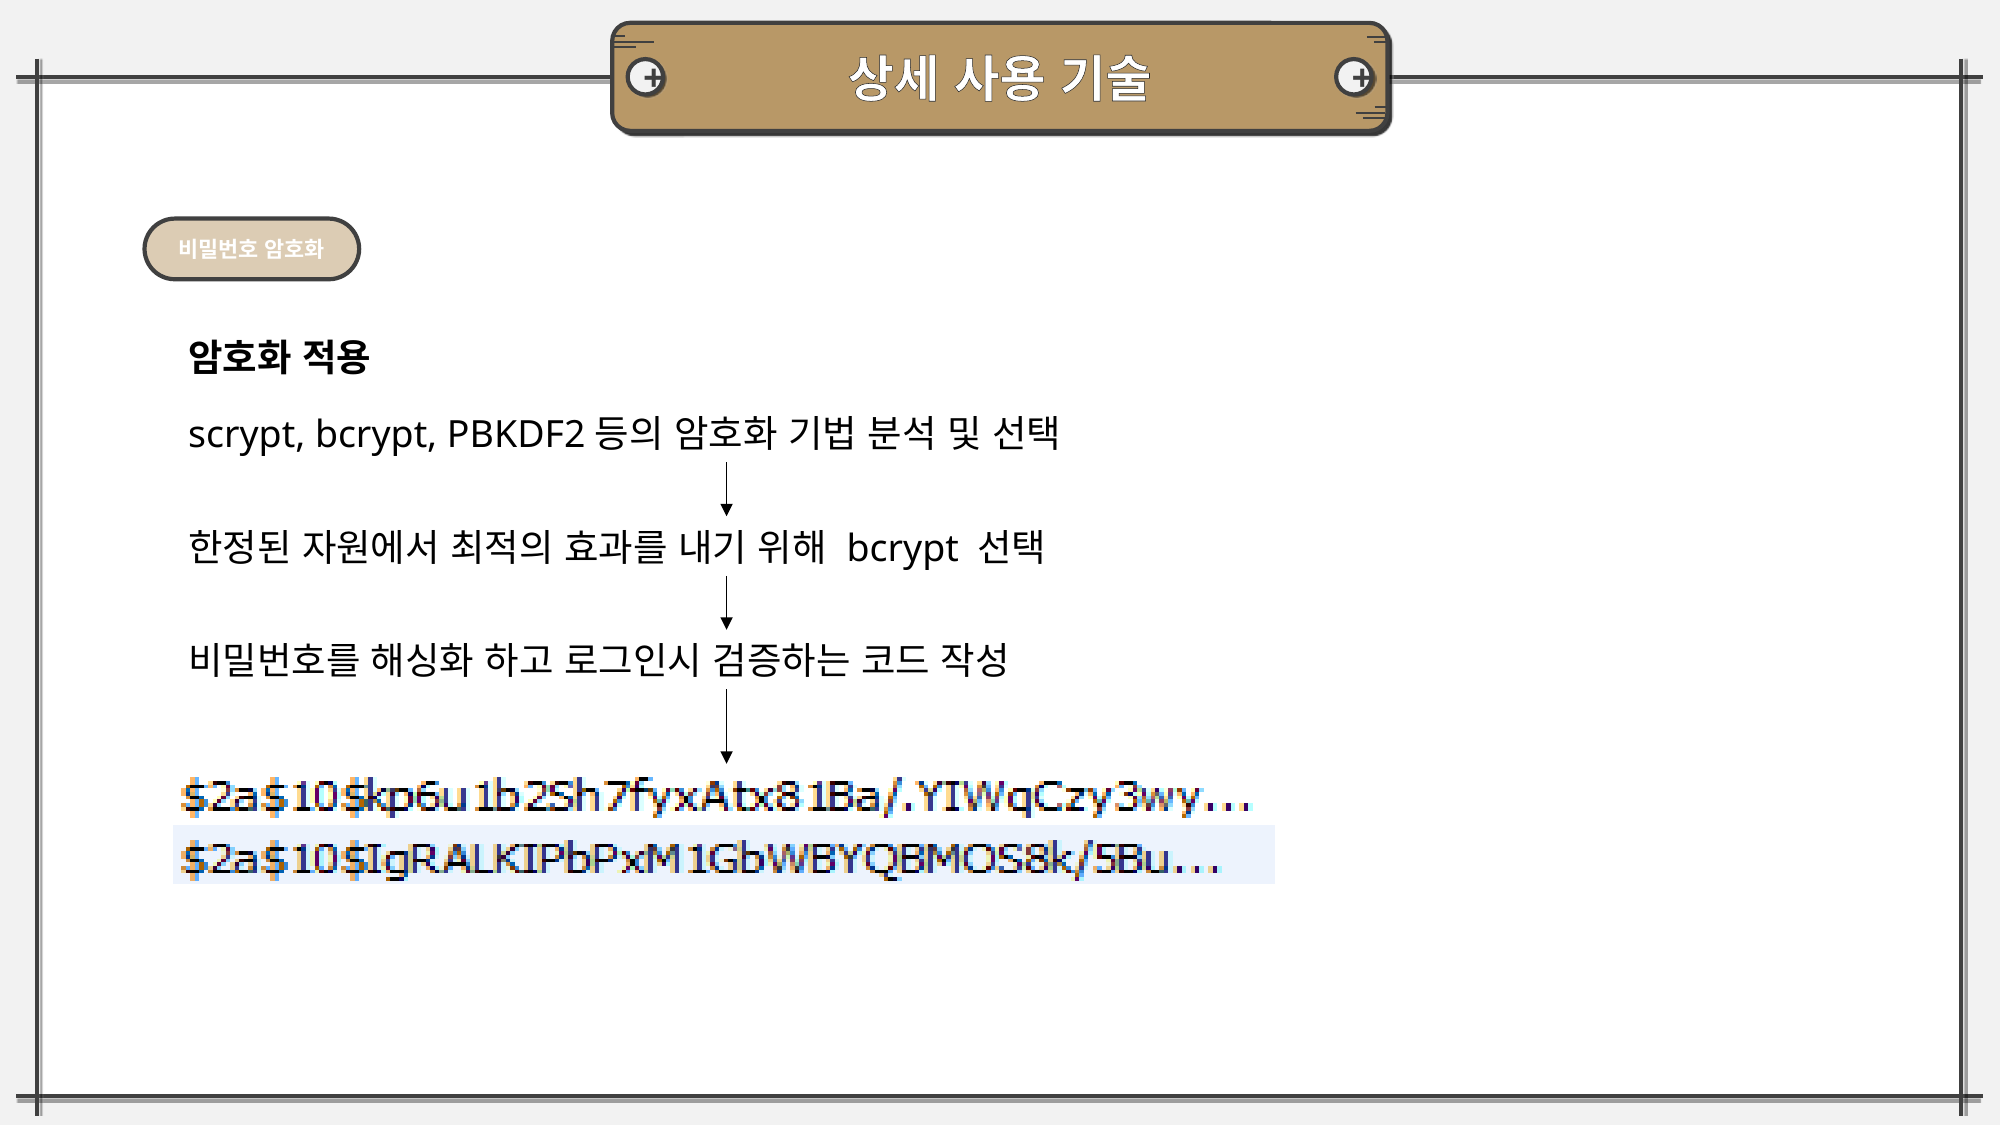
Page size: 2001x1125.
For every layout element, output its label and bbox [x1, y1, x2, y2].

text_box [0, 0, 2000, 1125]
picture [173, 763, 1280, 897]
